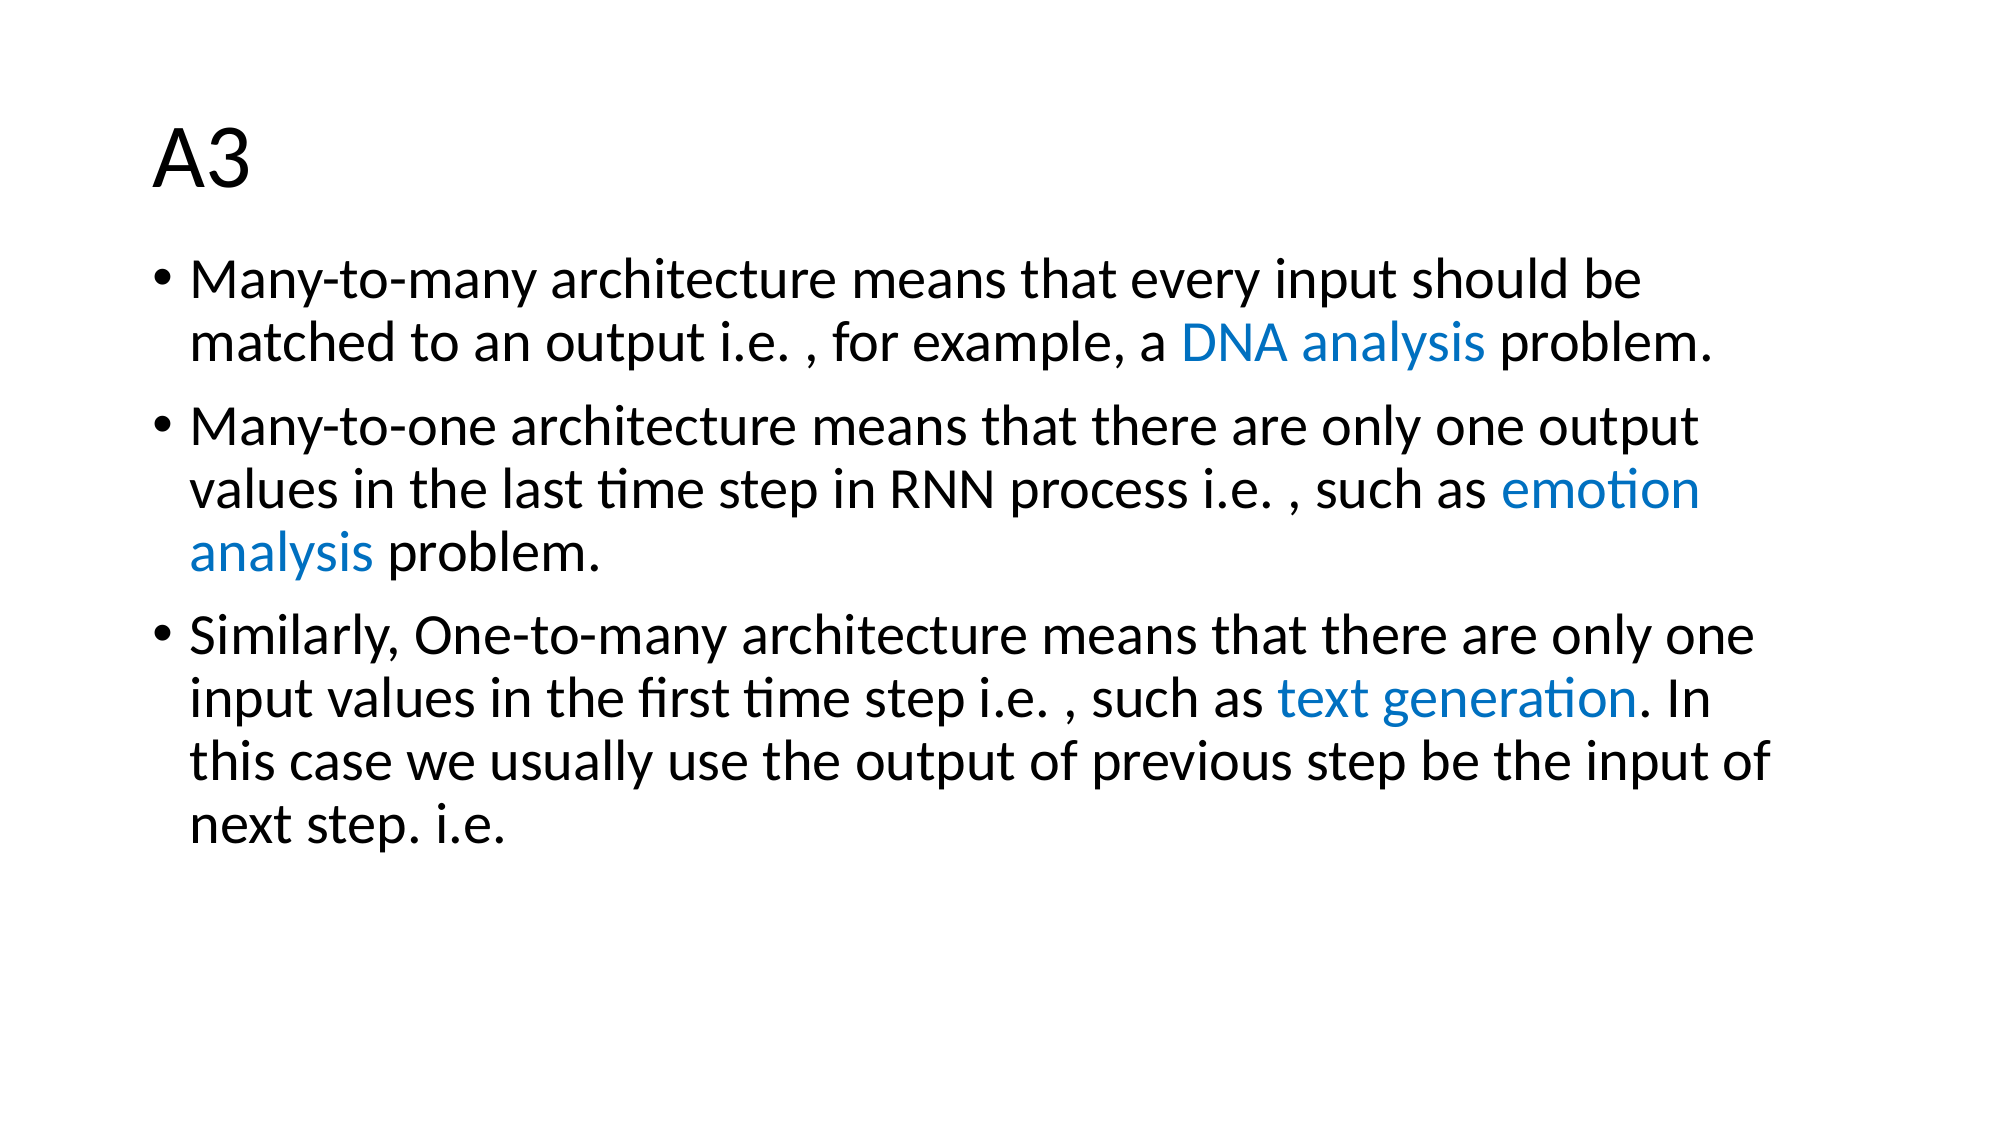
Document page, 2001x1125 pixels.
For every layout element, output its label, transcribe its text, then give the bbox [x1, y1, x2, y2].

title A3 [137, 49, 1863, 267]
